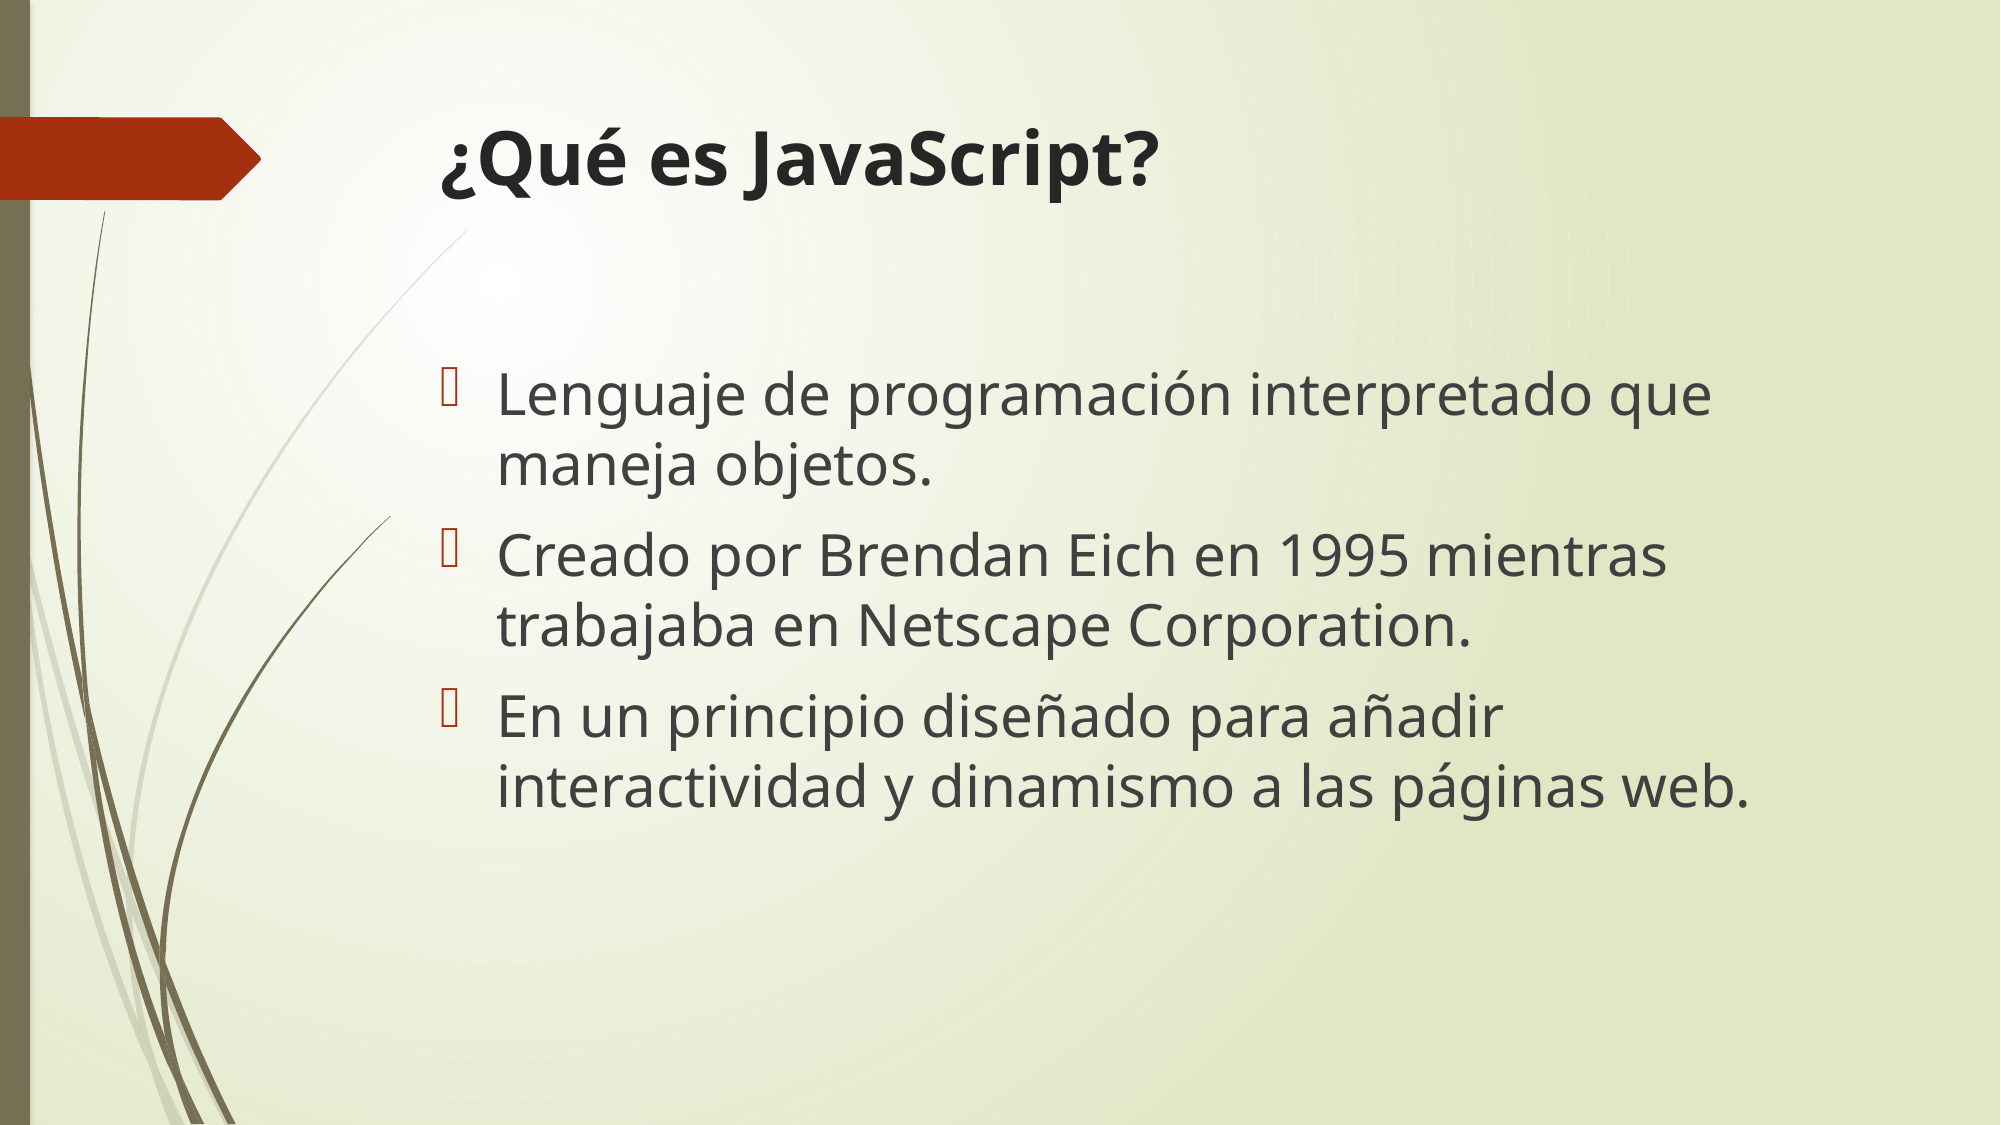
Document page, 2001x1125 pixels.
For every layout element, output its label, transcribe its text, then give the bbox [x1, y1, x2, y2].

list Lenguaje de programación interpretado que maneja objetos. Creado por Brendan Eich en 1995 mientras trabajaba en Netscape Corporation. En un principio diseñado para añadir interactividad y dinamismo a las páginas web. [424, 350, 1888, 970]
title ¿Qué es JavaScript? [425, 102, 1888, 313]
